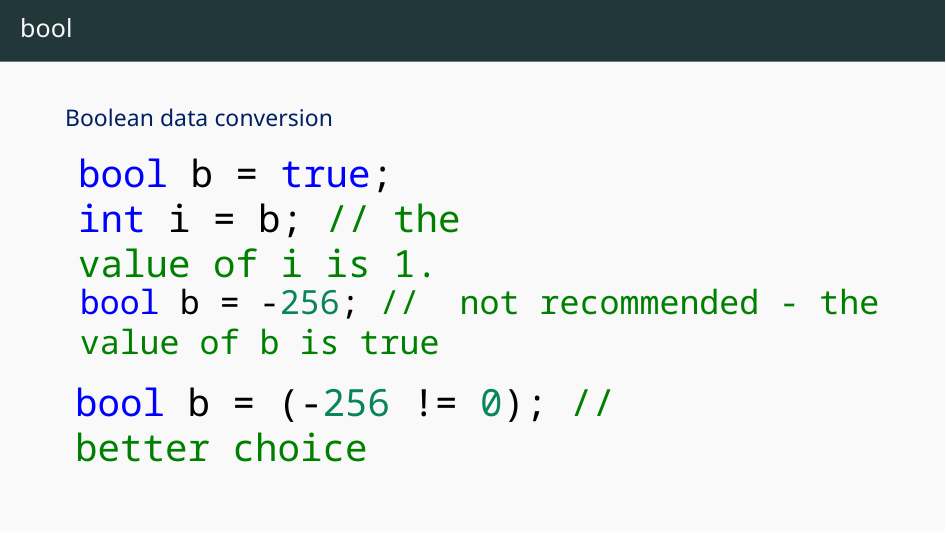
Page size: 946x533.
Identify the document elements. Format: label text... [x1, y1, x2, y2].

title bool [20, 12, 740, 43]
text_box bool b = (-256 != 0); // better choice [60, 371, 769, 477]
text_box bool b = true; int i = b; // the value of i is 1. [63, 142, 537, 293]
list Boolean data conversion [65, 103, 923, 131]
text_box bool b = -256; // not recommended - the value of b is true [65, 273, 923, 369]
